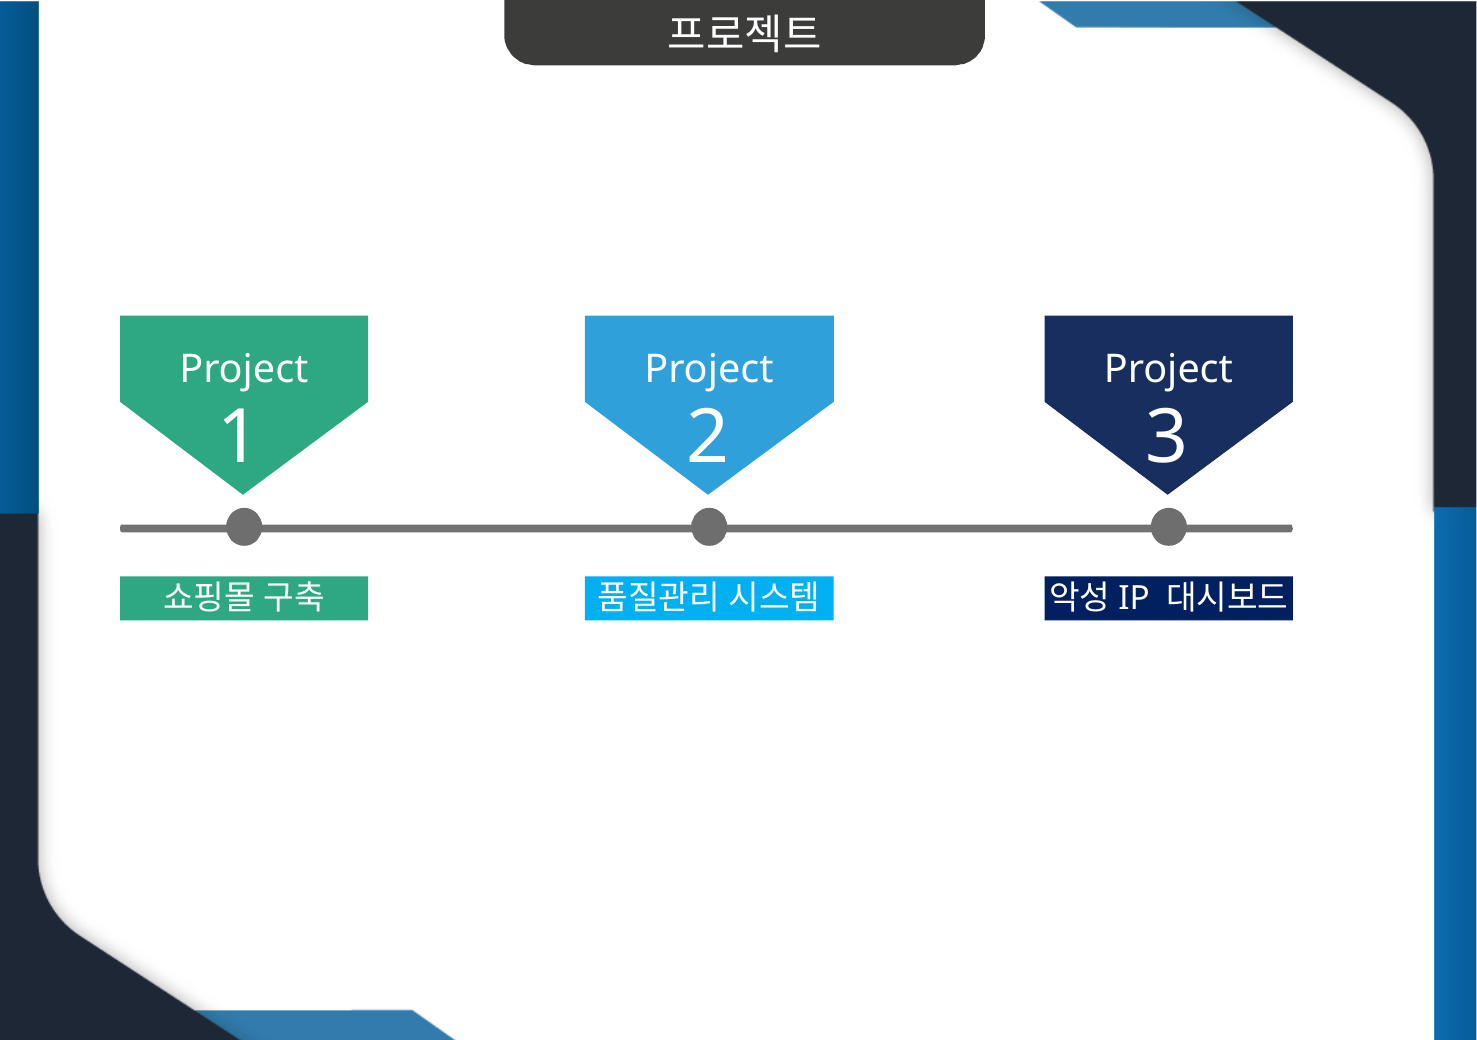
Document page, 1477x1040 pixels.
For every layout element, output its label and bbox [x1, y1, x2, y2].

picture [0, 0, 1477, 1040]
text_box [120, 315, 1357, 724]
